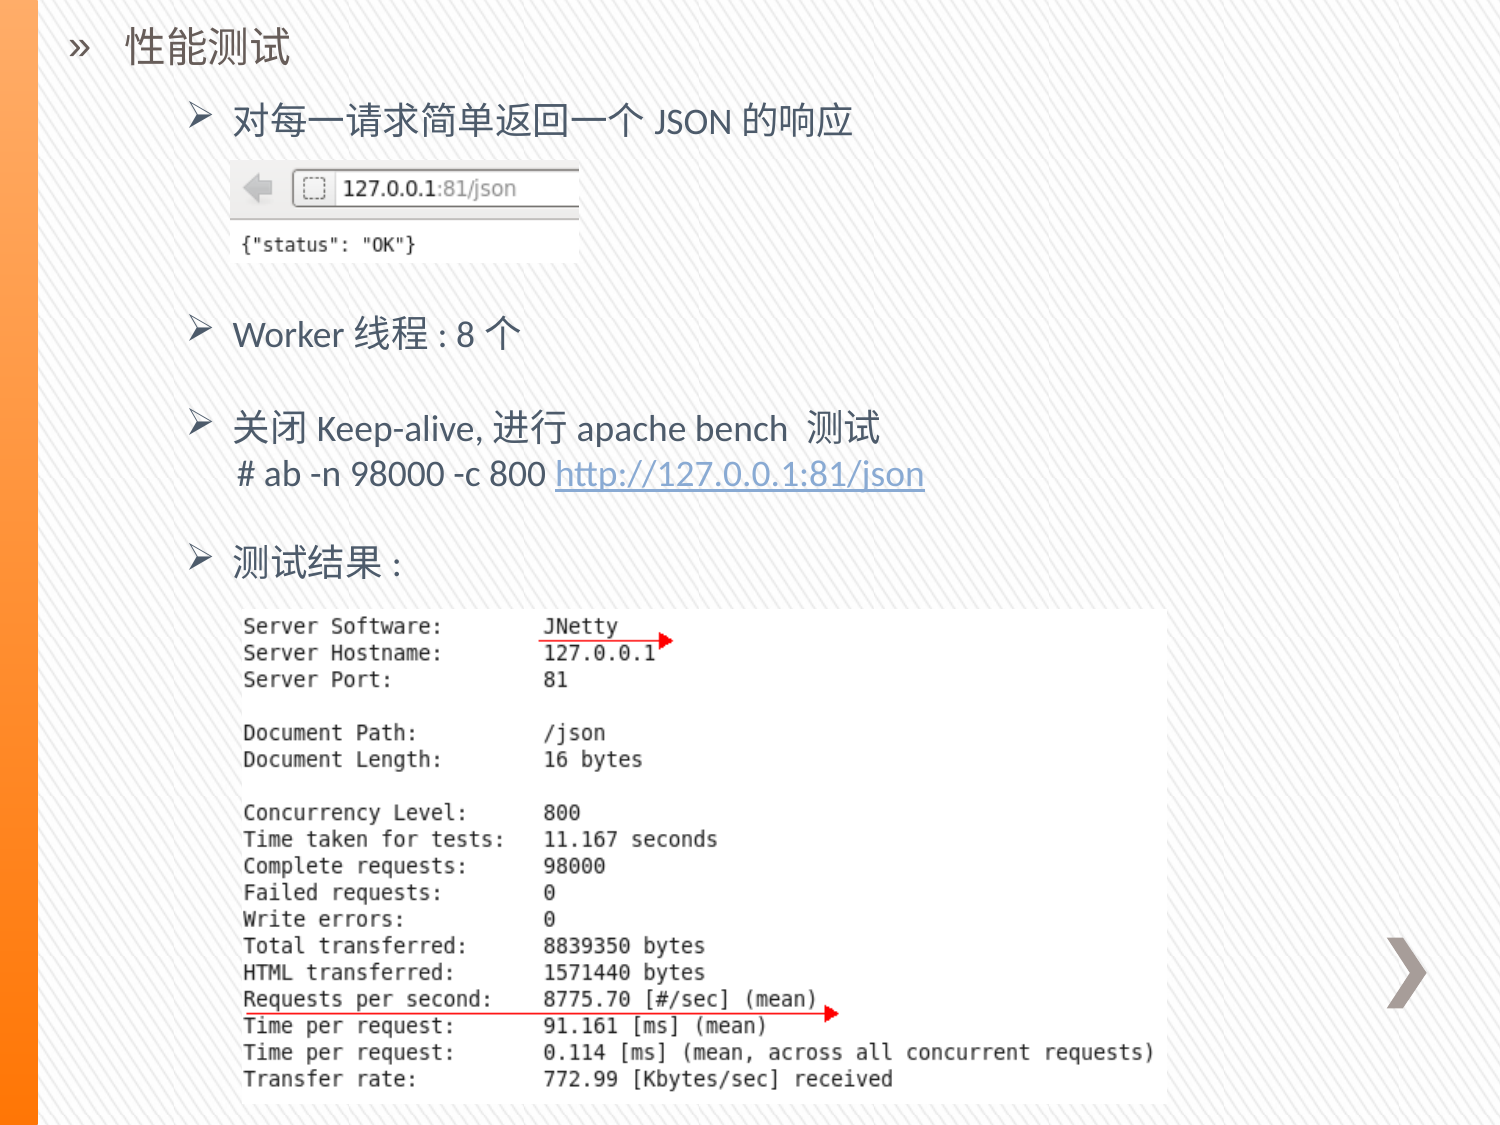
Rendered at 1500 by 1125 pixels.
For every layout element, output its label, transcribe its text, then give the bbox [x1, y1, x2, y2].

picture [241, 609, 1168, 1104]
text_box 关闭Keep-alive,进行apache bench 测试 # ab -n 98000 -c 800 http://127.0.0.1:81/json 测试结果: [171, 397, 1353, 637]
picture [229, 160, 579, 263]
text_box Worker线程: 8个 [171, 302, 1353, 363]
text_box Client [0, 281, 37, 285]
text_box 对每一请求简单返回一个JSON的响应 [171, 89, 1353, 195]
list 性能测试 [53, 12, 656, 79]
